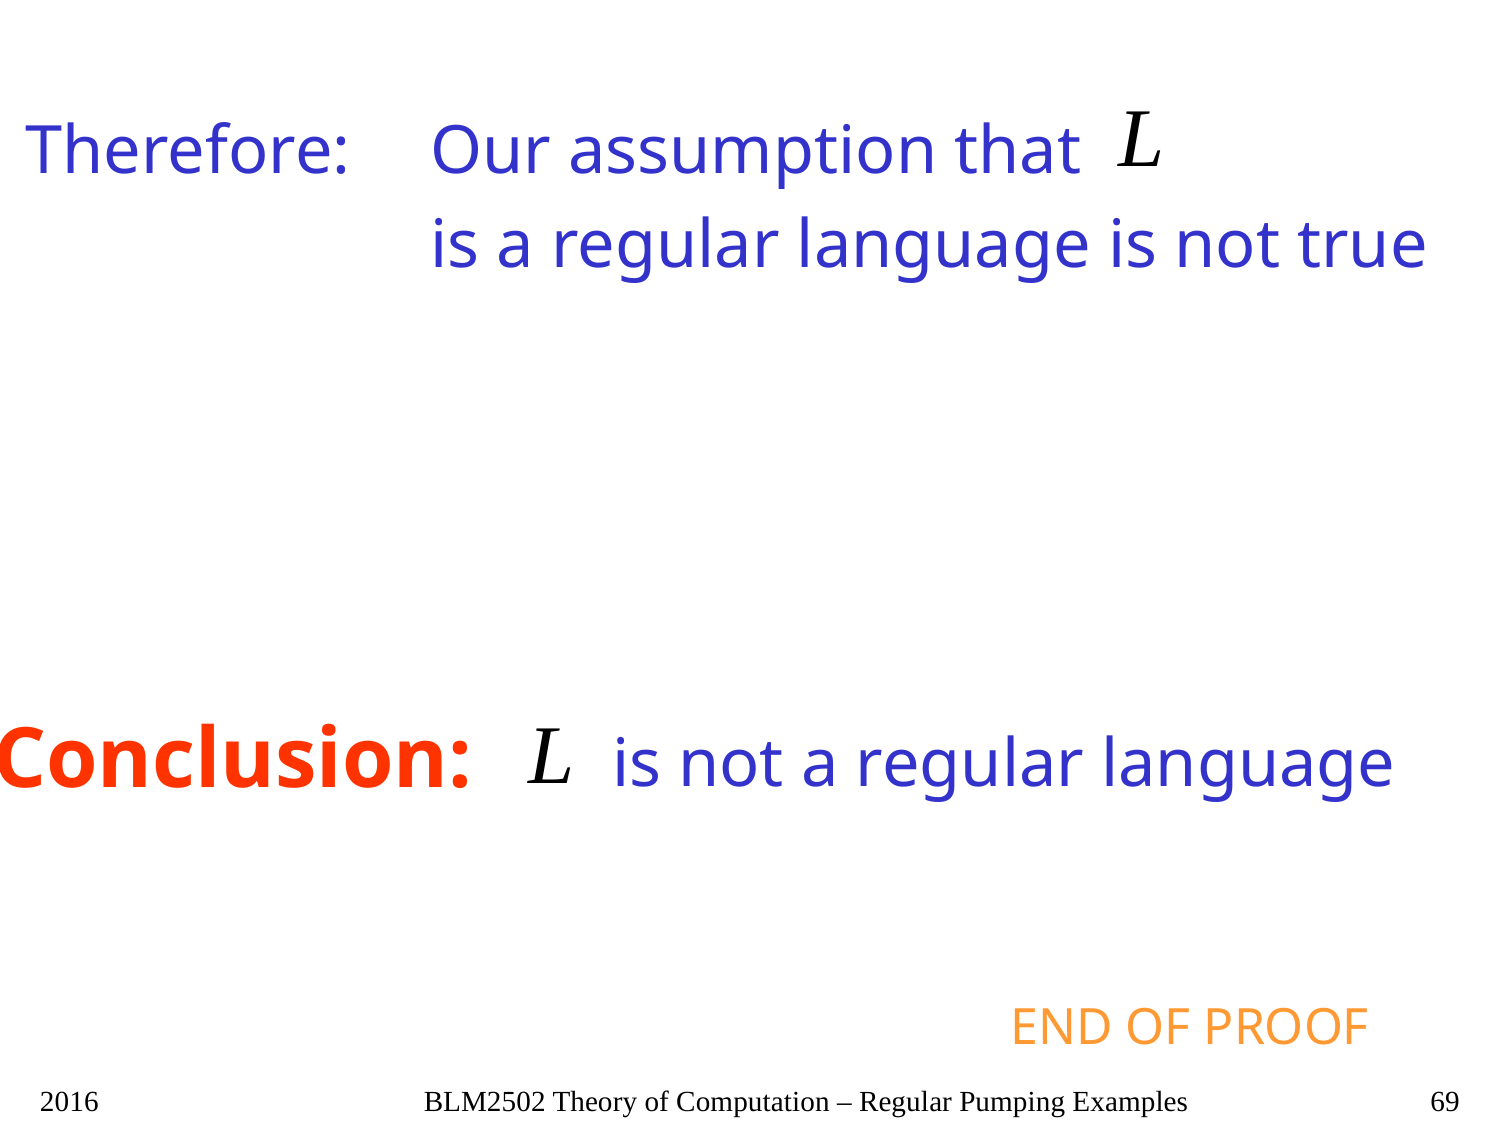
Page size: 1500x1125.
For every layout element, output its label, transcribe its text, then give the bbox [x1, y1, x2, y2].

text_box is not a regular language [597, 712, 1412, 808]
slide_number 69 [1263, 1074, 1475, 1125]
text_box END OF PROOF [995, 987, 1385, 1063]
text_box Therefore: [10, 99, 366, 195]
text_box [522, 722, 578, 788]
slide_number 2016 [24, 1074, 288, 1125]
text_box Conclusion: [0, 696, 488, 812]
footer BLM2502 Theory of Computation – Regular Pumping Examples [350, 1074, 1263, 1125]
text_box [1112, 105, 1168, 171]
text_box Our assumption that is a regular language is not true [415, 99, 1444, 288]
